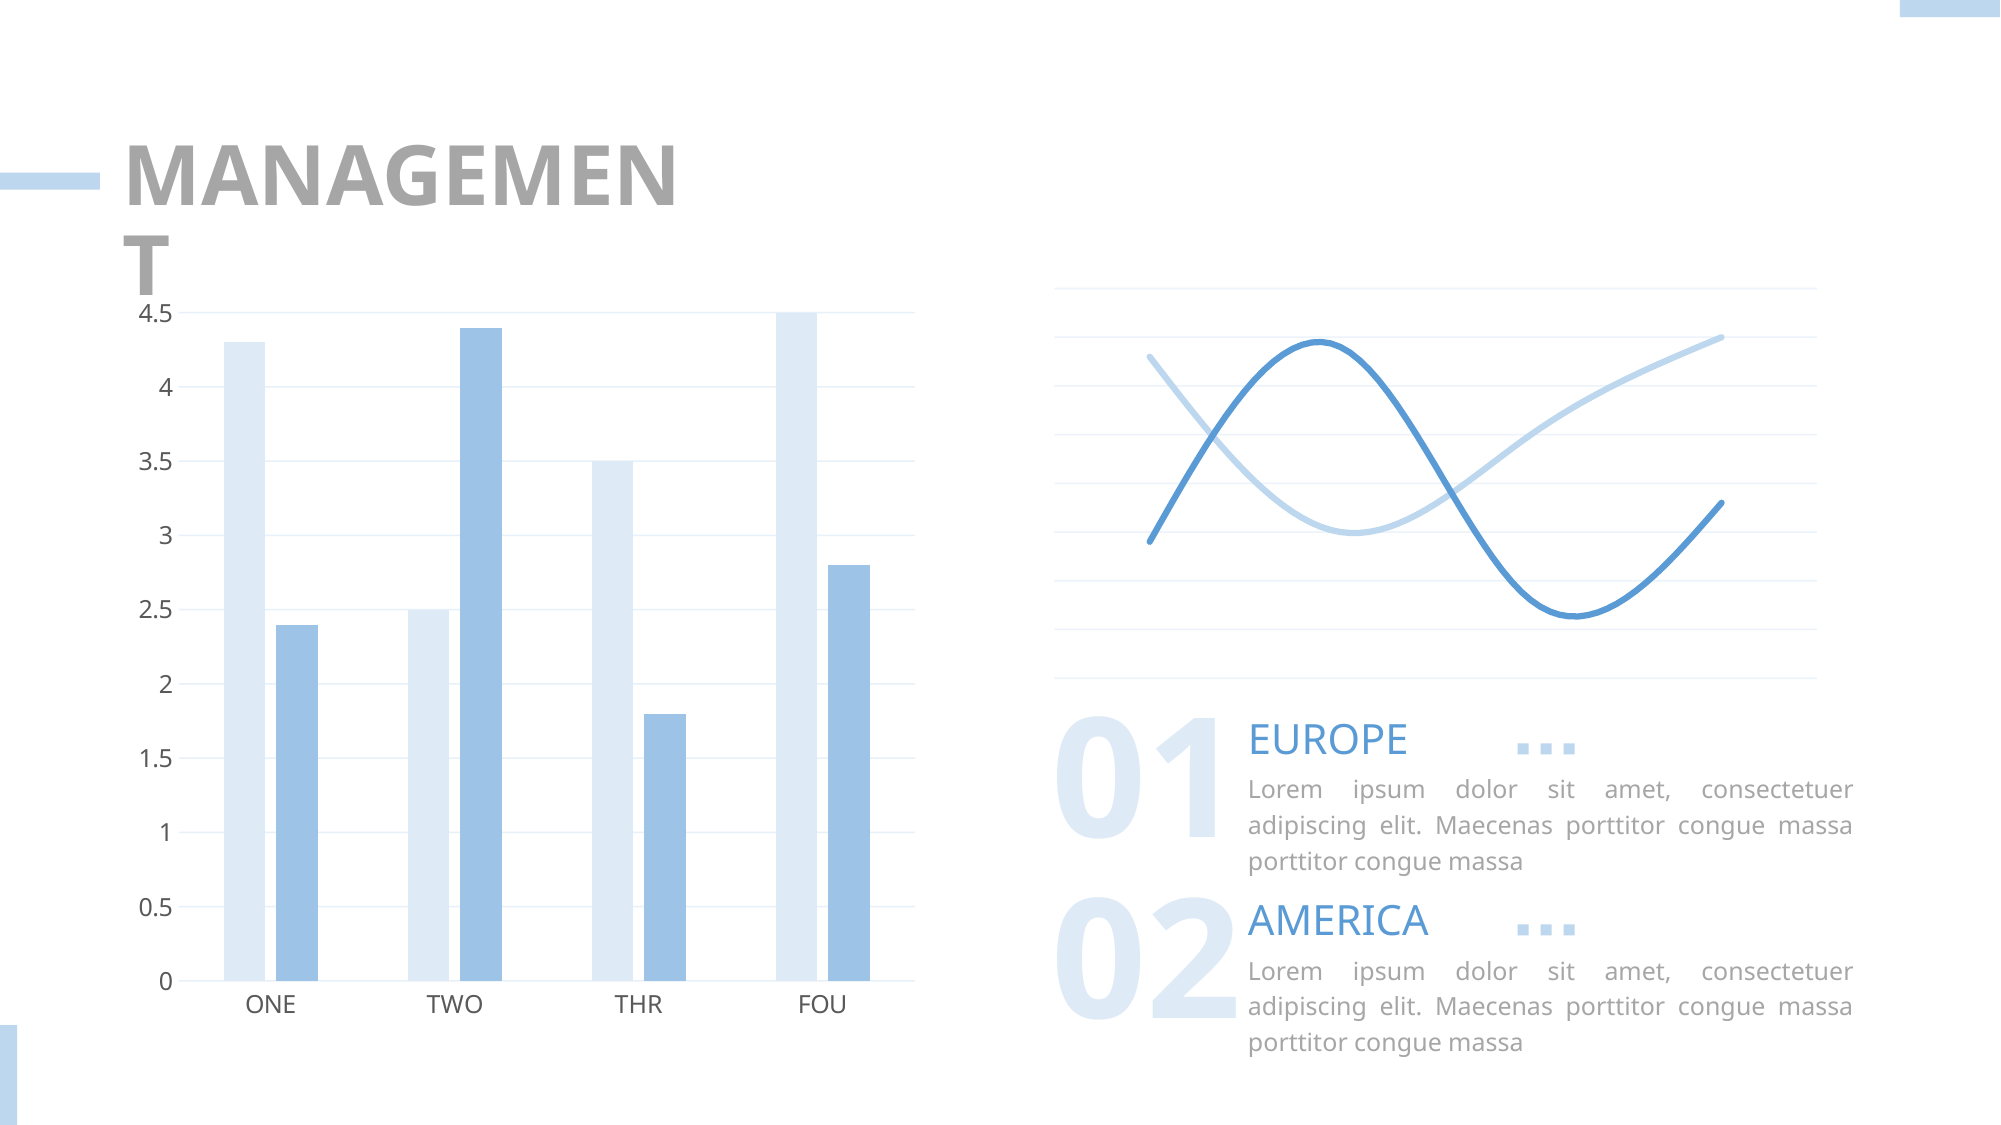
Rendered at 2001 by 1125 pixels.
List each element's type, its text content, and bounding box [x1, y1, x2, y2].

chart [1038, 280, 1833, 687]
text_box [1540, 923, 1553, 936]
chart [122, 280, 931, 1037]
text_box [1517, 923, 1530, 936]
text_box EUROPE [1258, 710, 1563, 760]
text_box [1517, 742, 1530, 755]
text_box AMERICA [1258, 891, 1563, 941]
text_box 01 [1036, 663, 1258, 844]
text_box 02 [1036, 844, 1258, 1060]
text_box [1563, 742, 1576, 755]
text_box Lorem ipsum dolor sit amet, consectetuer adipiscing elit. Maecenas porttitor congue massa porttitor congue massa [1233, 941, 1870, 1064]
text_box [1563, 923, 1576, 936]
text_box Lorem ipsum dolor sit amet, consectetuer adipiscing elit. Maecenas porttitor congue massa porttitor congue massa [1258, 760, 1870, 884]
text_box MANAGEMENT [108, 126, 745, 322]
text_box [1540, 742, 1553, 755]
